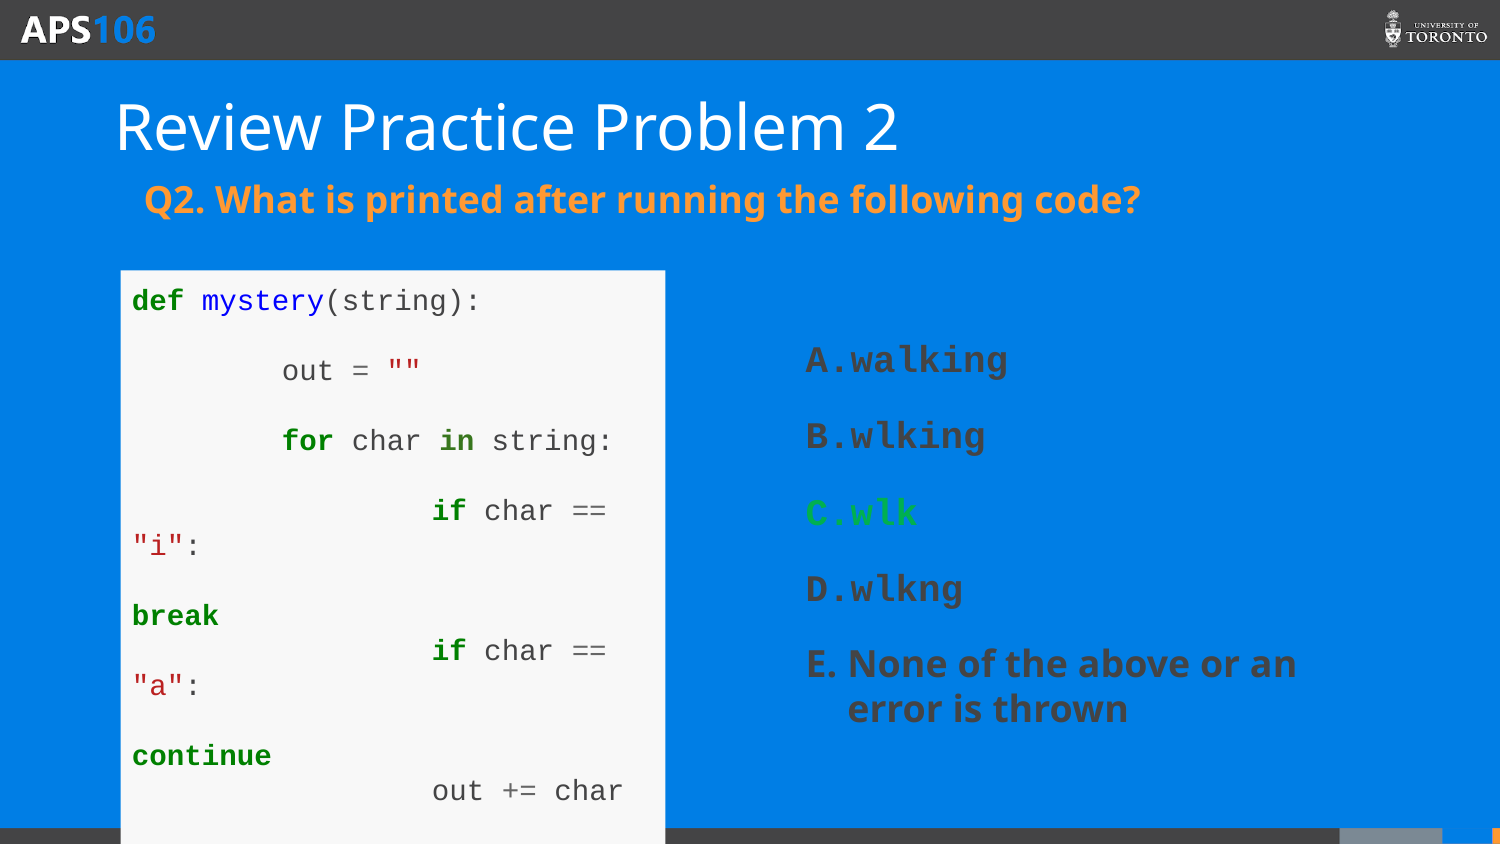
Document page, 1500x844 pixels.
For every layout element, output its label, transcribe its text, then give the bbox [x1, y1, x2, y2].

text_box Q2. What is printed after running the following code? [132, 170, 1296, 278]
title Review Practice Problem 2 [103, 89, 1397, 171]
text_box def mystery(string): out = "" for char in string: if char == "i": break if char == "a": continue out += char return out print(mystery("walking")) [120, 270, 666, 844]
text_box walking wlking wlk wlkng None of the above or an error is thrown [779, 323, 1364, 742]
picture [0, 0, 1500, 844]
